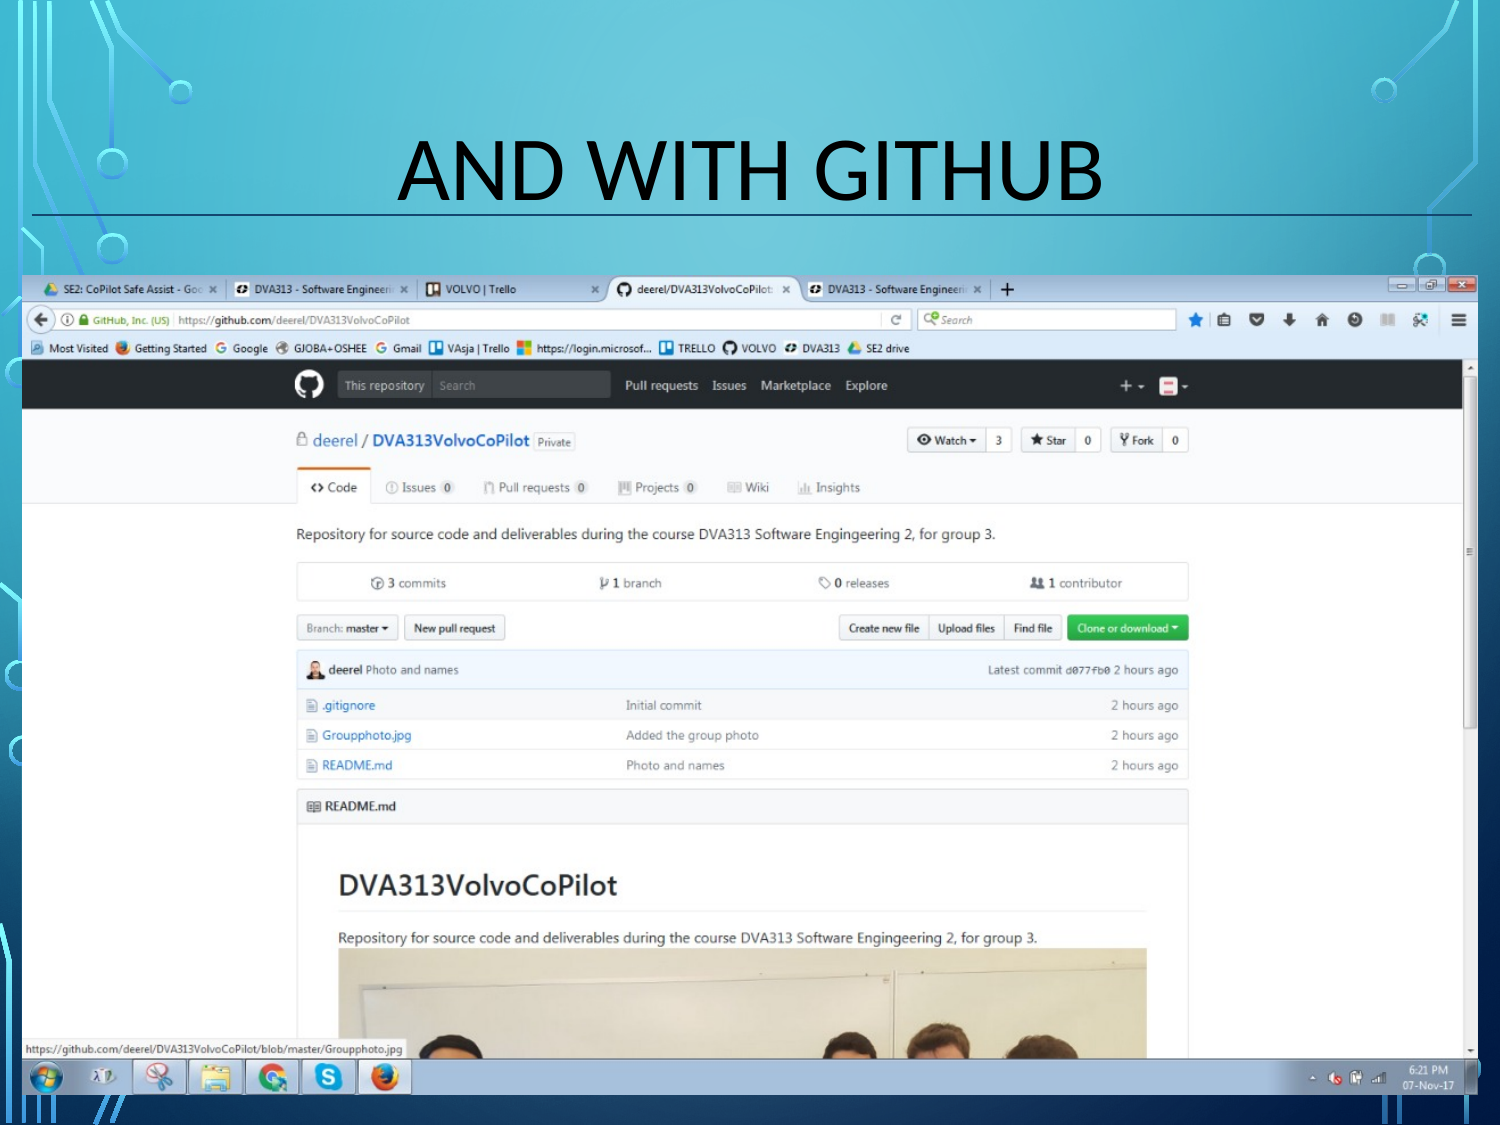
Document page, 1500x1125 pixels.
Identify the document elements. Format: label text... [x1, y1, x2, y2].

text_box And with GitHub [142, 216, 1362, 275]
text_box And with GitHub [142, 49, 1362, 214]
picture [21, 275, 1479, 1096]
